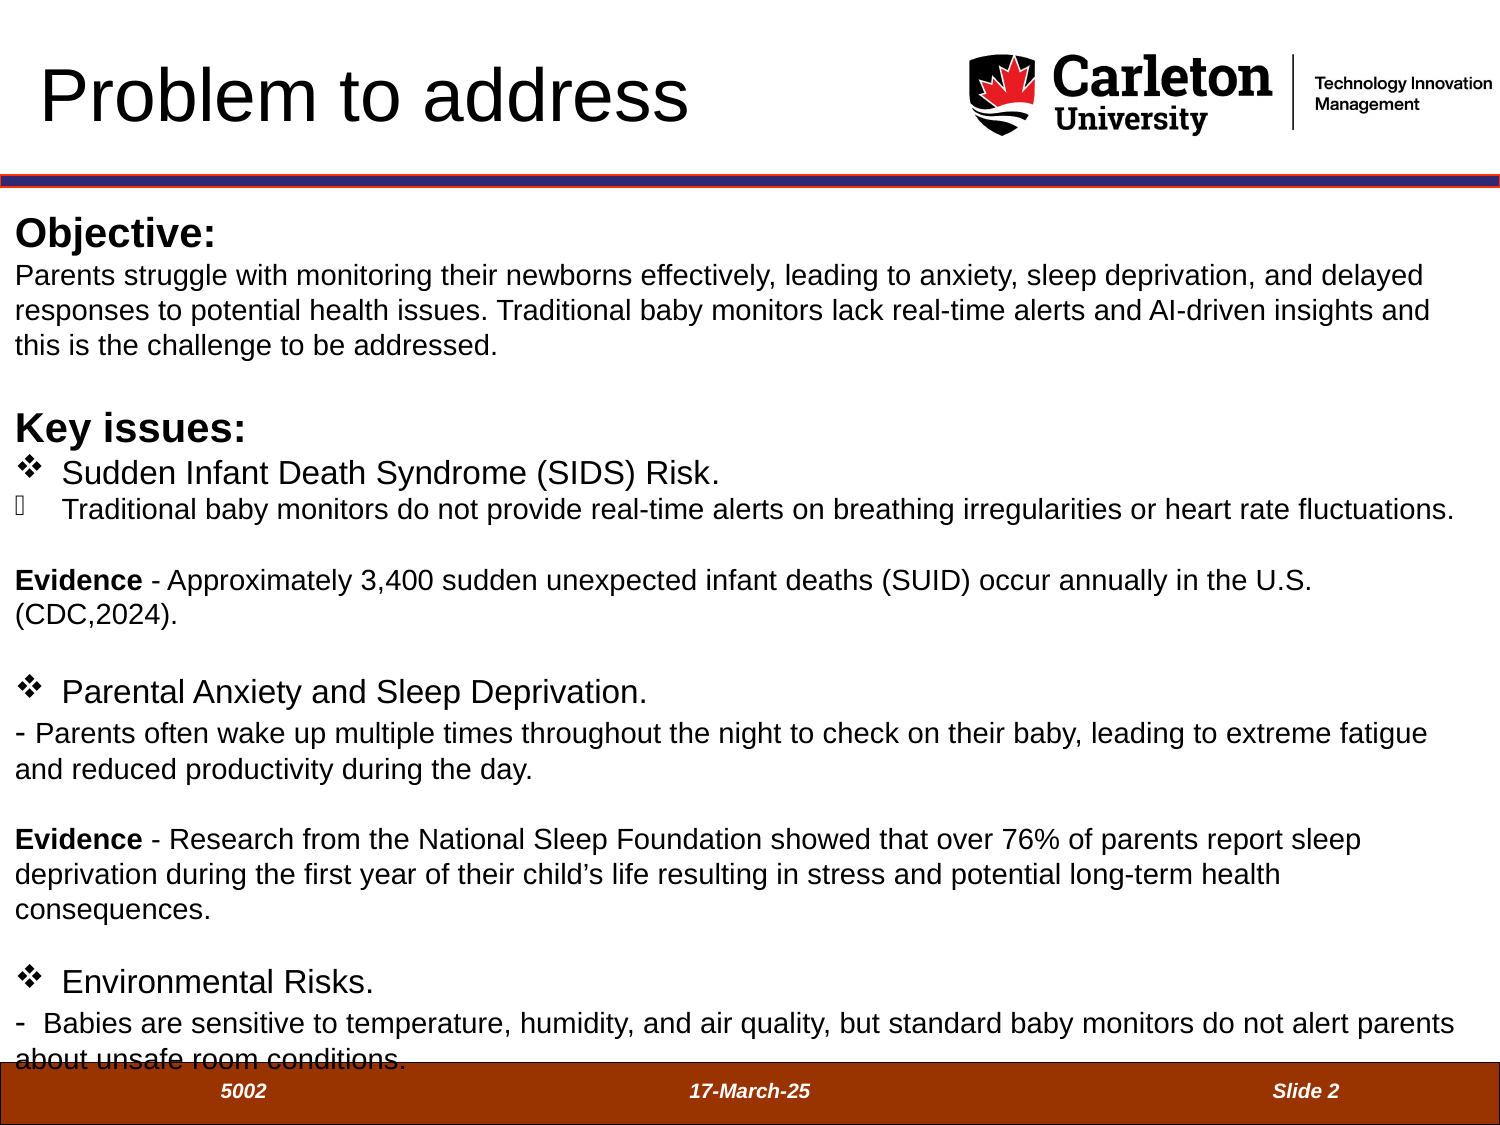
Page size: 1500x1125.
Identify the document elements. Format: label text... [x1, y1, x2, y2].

text_box Objective: Parents struggle with monitoring their newborns effectively, leading to anxiety, sleep deprivation, and delayed responses to potential health issues. Traditional baby monitors lack real-time alerts and AI-driven insights and this is the challenge to be addressed. Key issues: Sudden Infant Death Syndrome (SIDS) Risk. Traditional baby monitors do not provide real-time alerts on breathing irregularities or heart rate fluctuations. Evidence - Approximately 3,400 sudden unexpected infant deaths (SUID) occur annually in the U.S. (CDC,2024). Parental Anxiety and Sleep Deprivation. - Parents often wake up multiple times throughout the night to check on their baby, leading to extreme fatigue and reduced productivity during the day. Evidence - Research from the National Sleep Foundation showed that over 76% of parents report sleep deprivation during the first year of their child’s life resulting in stress and potential long-term health consequences. Environmental Risks. - Babies are sensitive to temperature, humidity, and air quality, but standard baby monitors do not alert parents about unsafe room conditions. [0, 187, 1500, 1050]
text_box 17-March-25 [606, 1049, 894, 1125]
text_box Slide 2 [1237, 1049, 1375, 1125]
text_box 5002 [99, 1049, 388, 1125]
text_box Problem to address [24, 0, 1500, 187]
